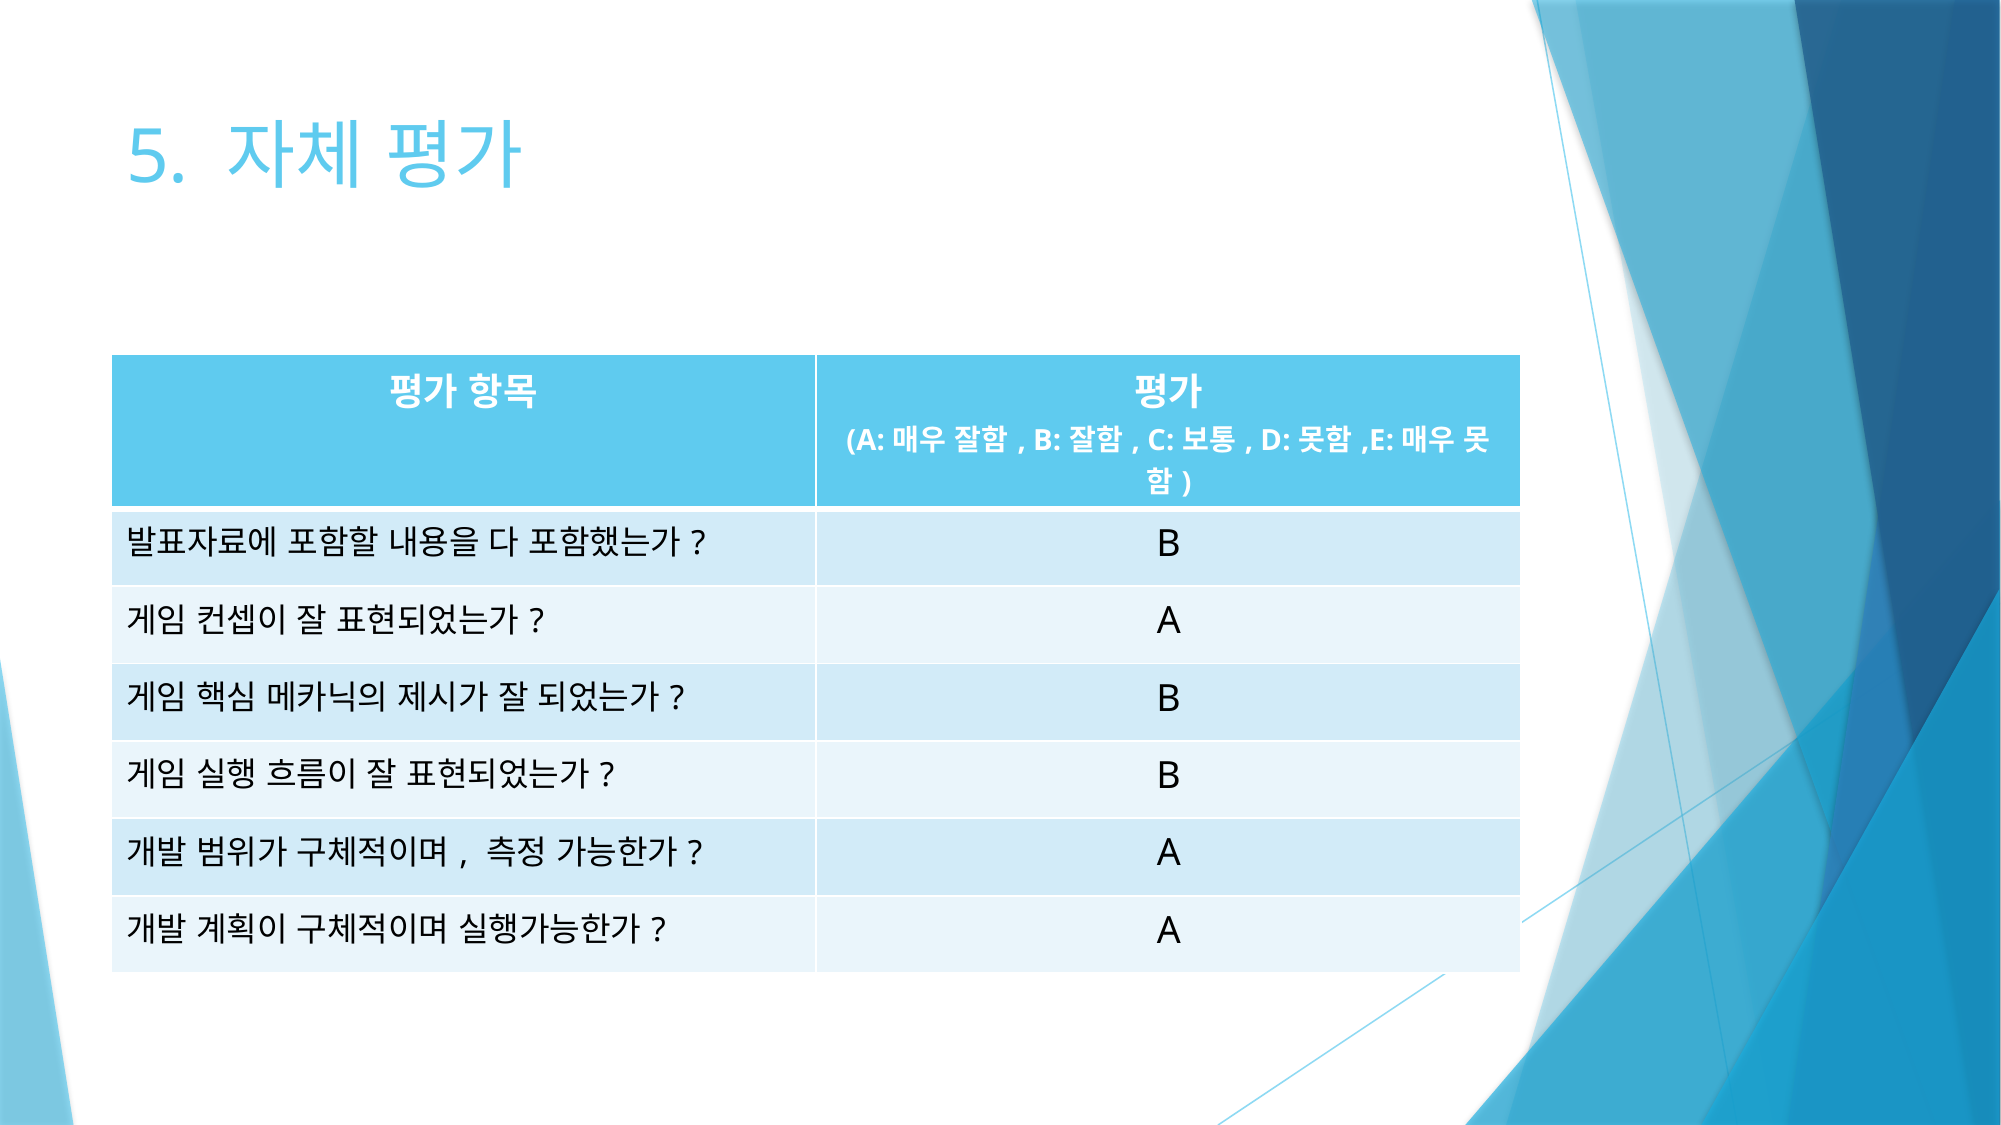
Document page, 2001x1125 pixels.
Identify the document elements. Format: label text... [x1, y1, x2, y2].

table_cell 개발 계획이 구체적이며 실행가능한가? [112, 897, 815, 972]
table_cell A [817, 587, 1520, 663]
table_cell 개발 범위가 구체적이며, 측정 가능한가? [112, 819, 815, 895]
table_cell 게임 핵심 메카닉의 제시가 잘 되었는가? [112, 664, 815, 740]
table_cell 게임 실행 흐름이 잘 표현되었는가? [112, 742, 815, 817]
table_cell B [817, 664, 1520, 740]
table_cell 게임 컨셉이 잘 표현되었는가? [112, 587, 815, 663]
table_cell B [817, 512, 1520, 585]
table_header 평가 항목 [112, 355, 815, 506]
table_cell A [817, 819, 1520, 895]
table_header 평가 (A:매우 잘함, B:잘함, C:보통, D:못함,E:매우 못함) [817, 355, 1520, 506]
table_cell B [817, 742, 1520, 817]
table_cell A [817, 897, 1520, 972]
title 5. 자체 평가 [111, 99, 1522, 317]
table_cell 발표자료에 포함할 내용을 다 포함했는가? [112, 512, 815, 585]
